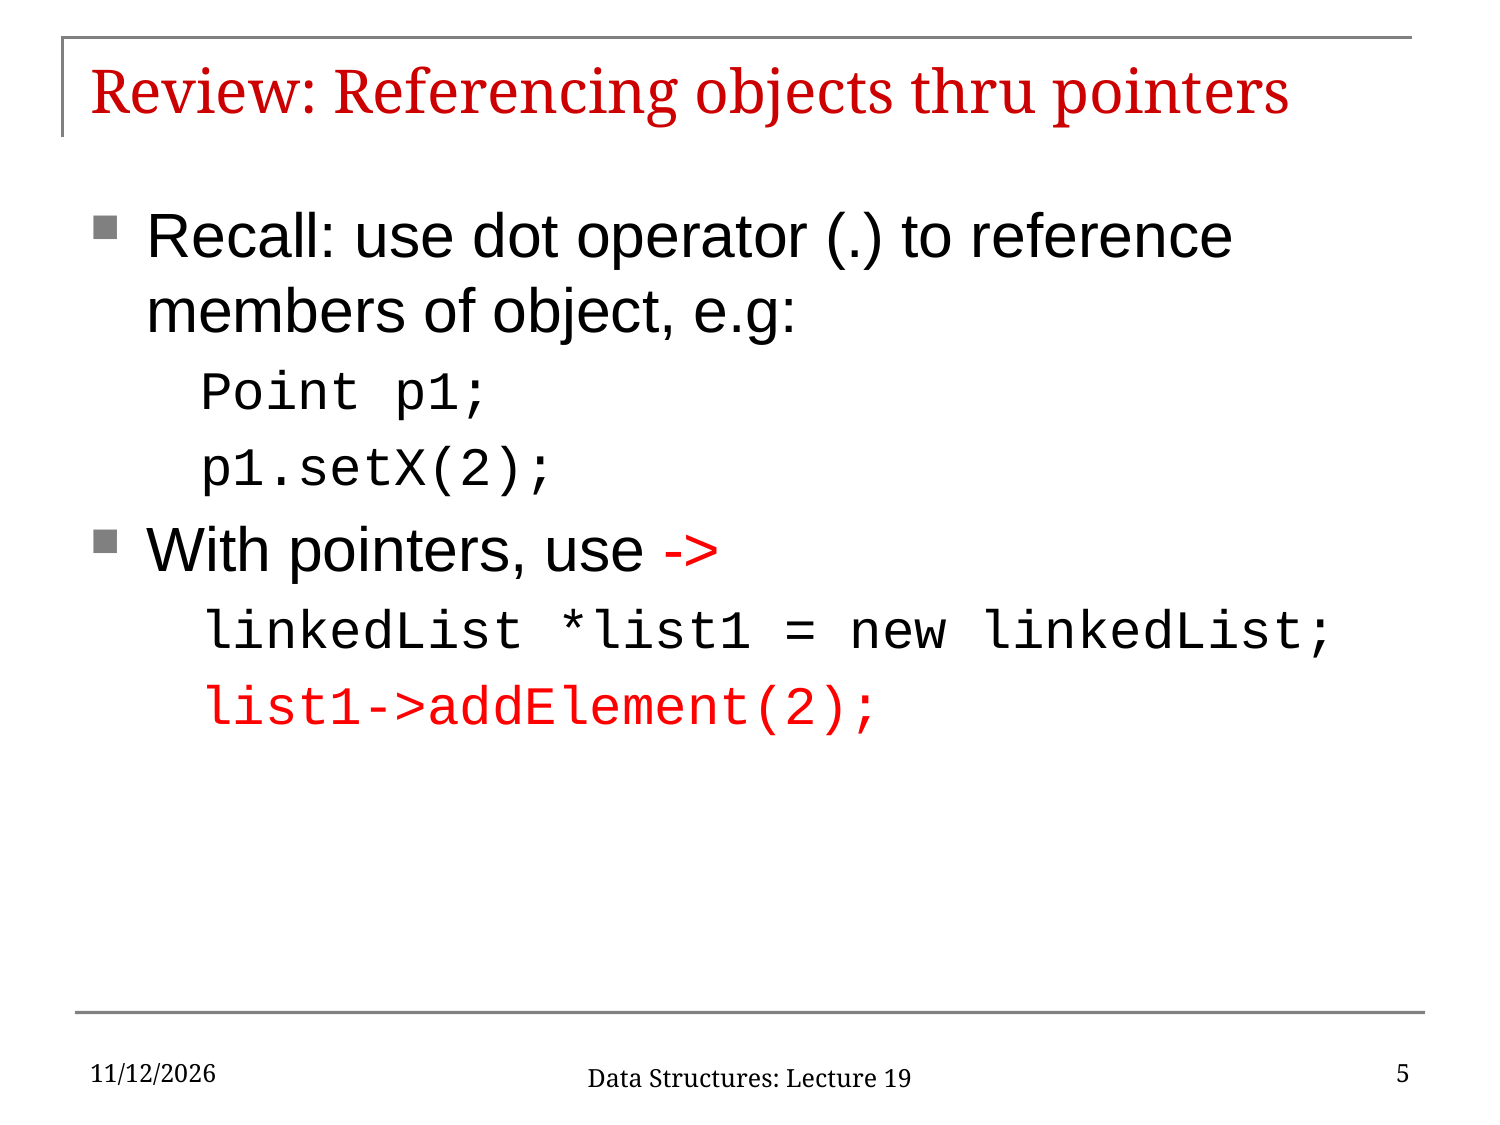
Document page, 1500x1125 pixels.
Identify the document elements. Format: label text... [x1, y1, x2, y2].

list Recall: use dot operator (.) to reference members of object, e.g: Point p1; p1.setX(2); With pointers, use -> linkedList *list1 = new linkedList; list1->addElement(2); [75, 187, 1425, 1006]
slide_number 5 [1074, 1023, 1426, 1100]
title Review: Referencing objects thru pointers [75, 45, 1425, 163]
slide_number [74, 1023, 426, 1100]
footer Data Structures: Lecture 19 [512, 1024, 988, 1101]
